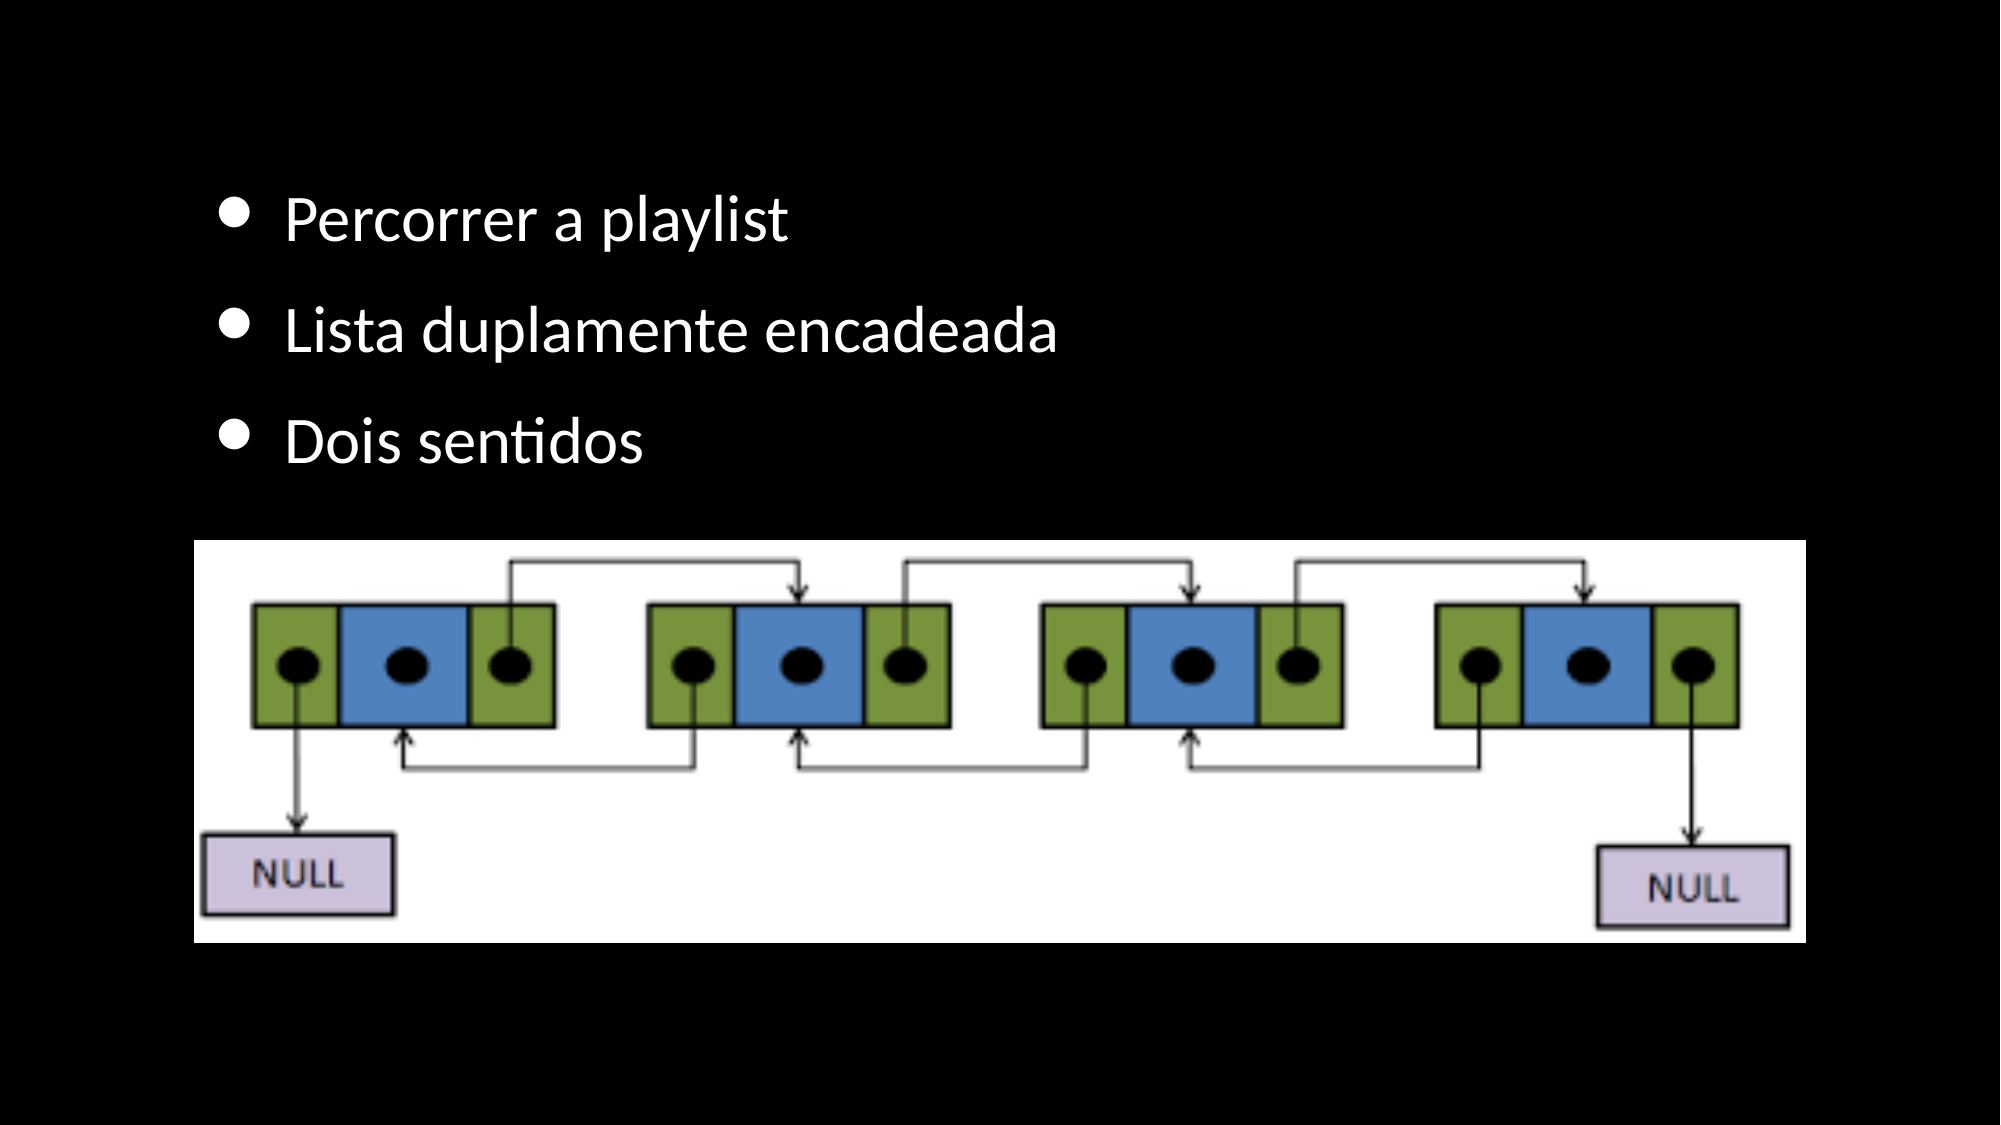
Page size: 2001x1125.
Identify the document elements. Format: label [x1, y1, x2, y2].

text_box [194, 159, 1519, 493]
picture [194, 540, 1806, 944]
